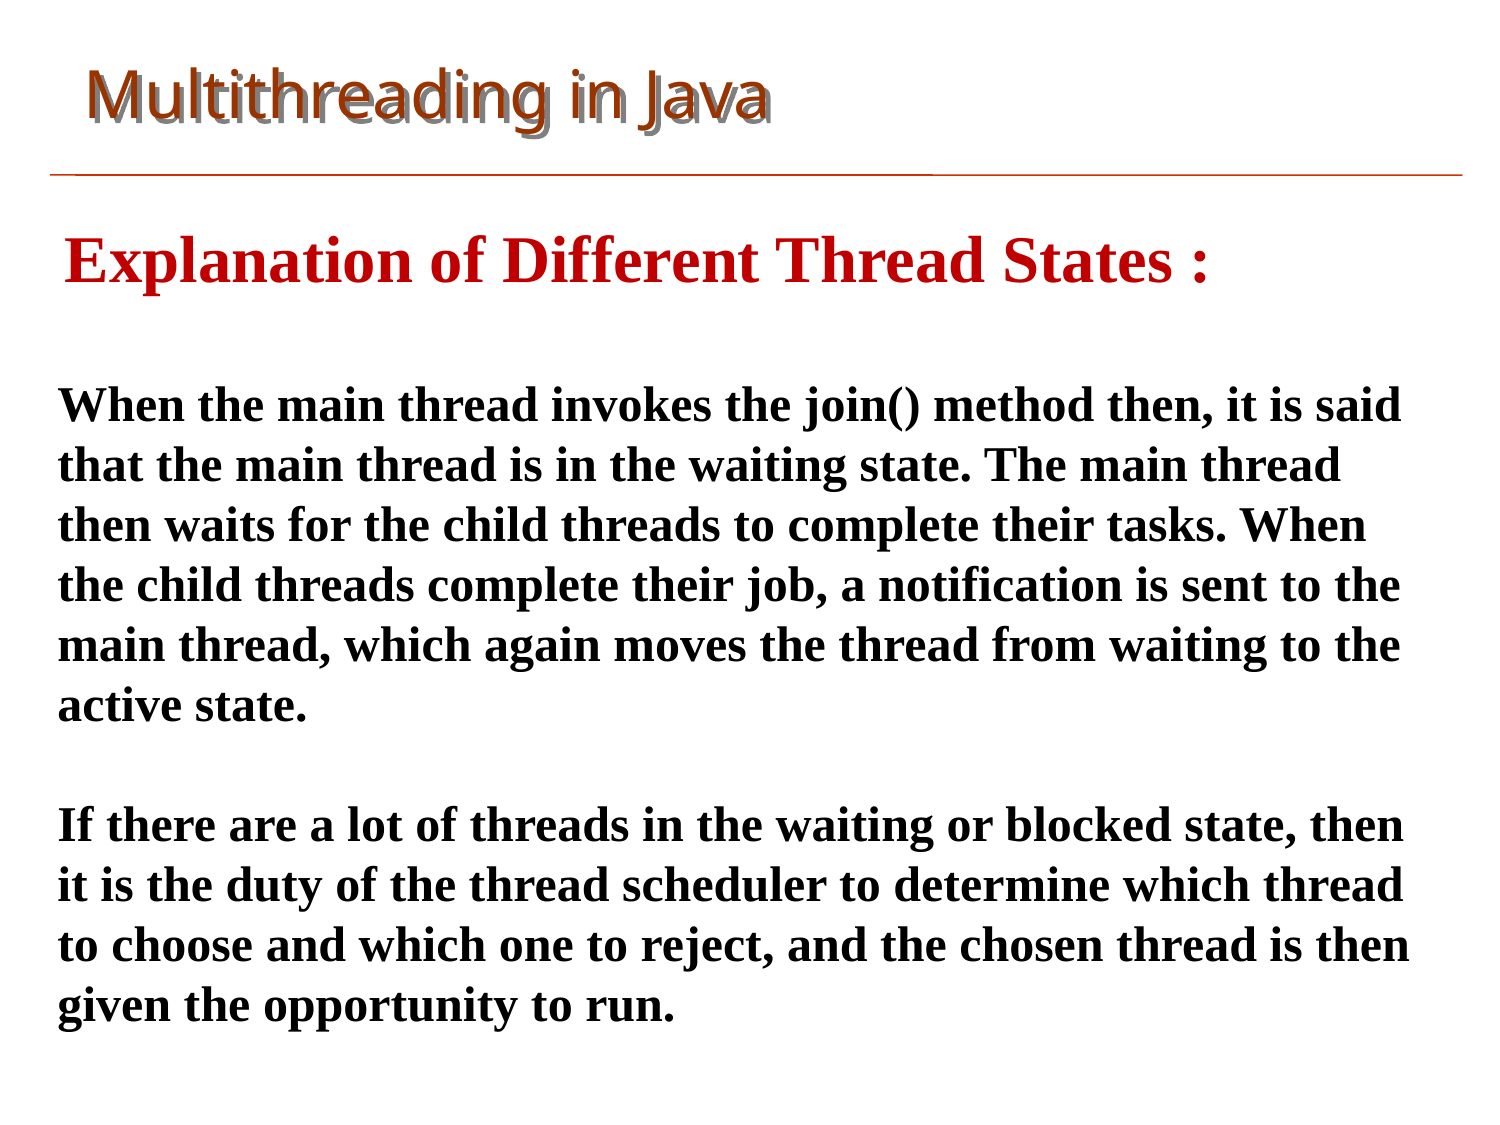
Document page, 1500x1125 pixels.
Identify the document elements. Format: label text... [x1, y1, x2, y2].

text_box Multithreading in Java [68, 44, 969, 140]
text_box When the main thread invokes the join() method then, it is said that the main thread is in the waiting state. The main thread then waits for the child threads to complete their tasks. When the child threads complete their job, a notification is sent to the main thread, which again moves the thread from waiting to the active state. If there are a lot of threads in the waiting or blocked state, then it is the duty of the thread scheduler to determine which thread to choose and which one to reject, and the chosen thread is then given the opportunity to run. [42, 303, 1453, 1001]
text_box Explanation of Different Thread States : [49, 208, 1339, 303]
